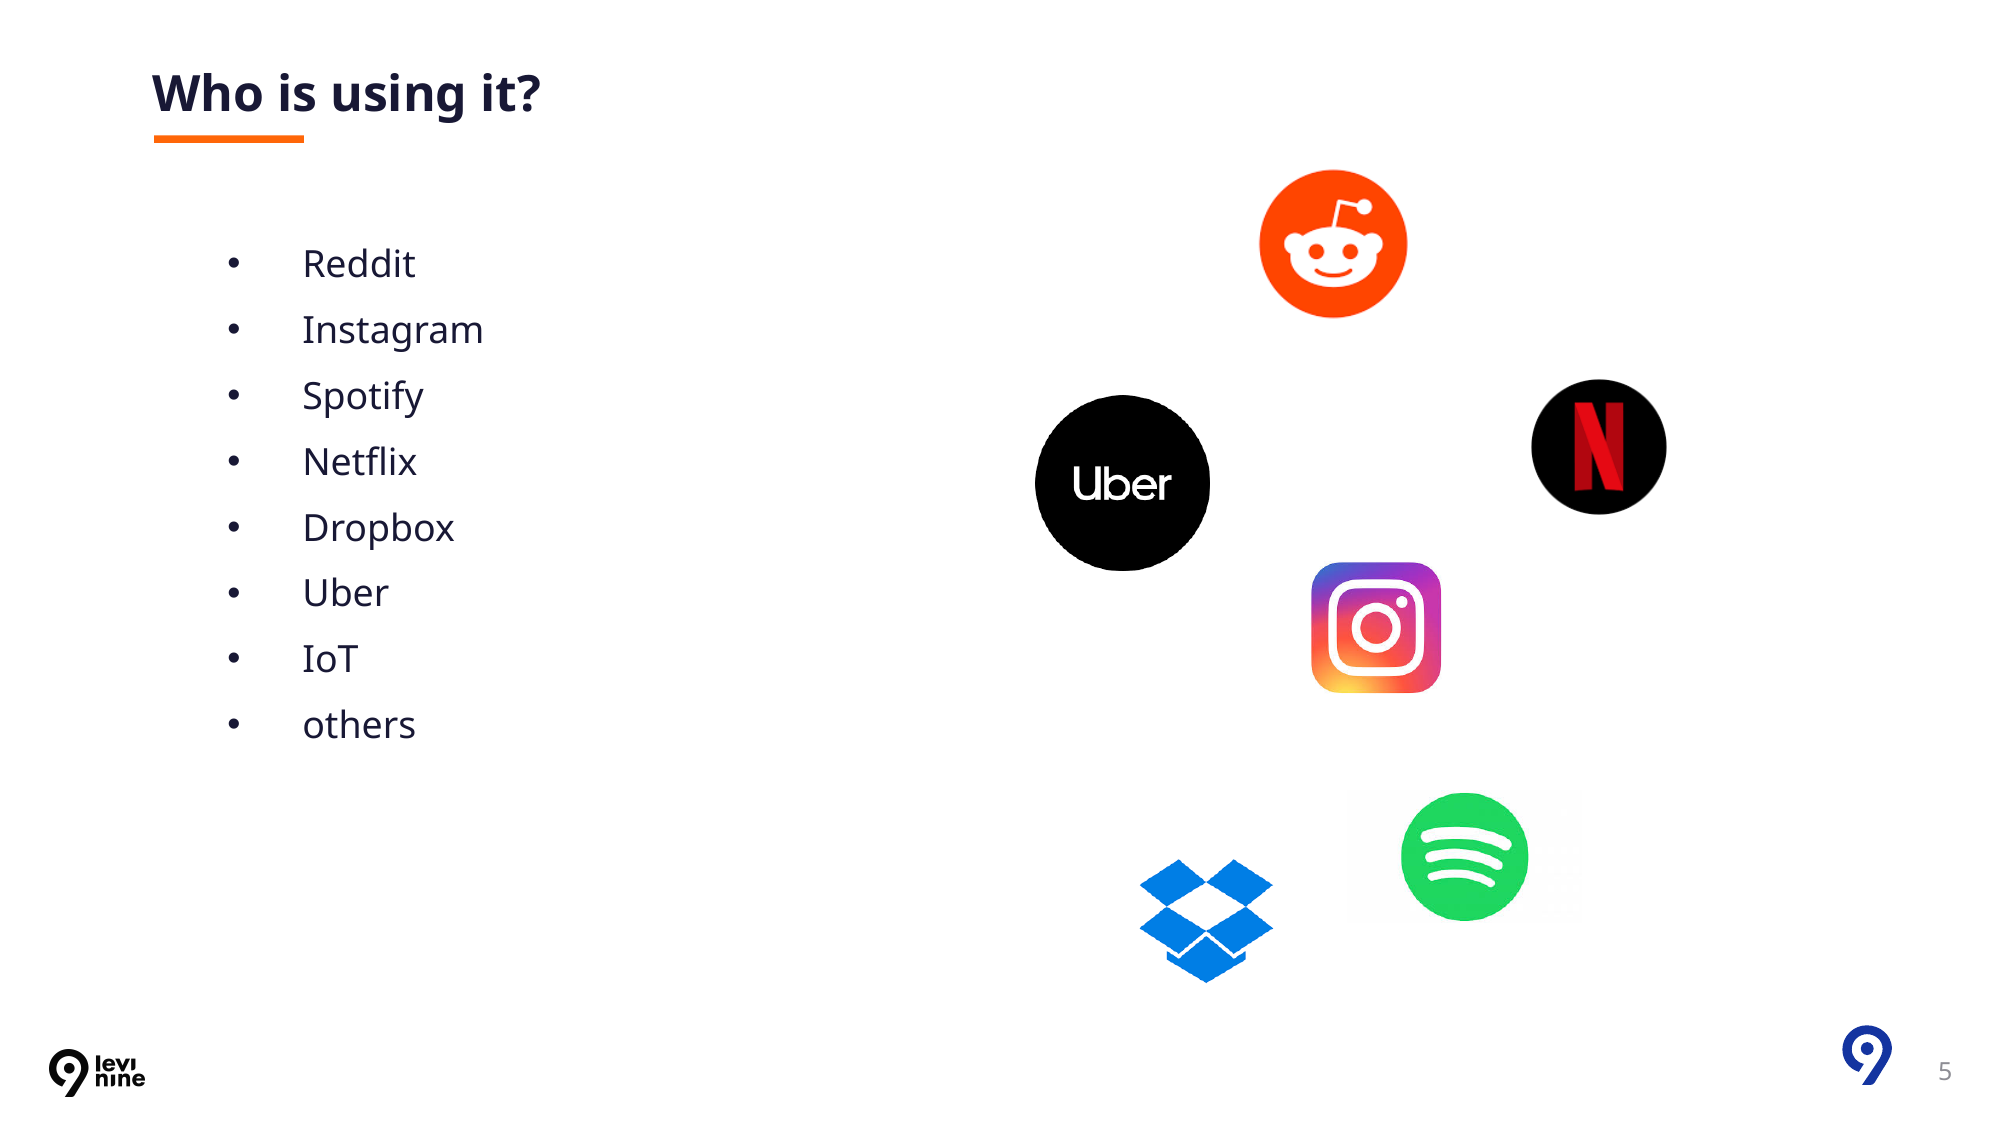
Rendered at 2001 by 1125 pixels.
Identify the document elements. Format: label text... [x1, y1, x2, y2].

picture [1035, 395, 1210, 571]
picture [1169, 142, 1714, 563]
picture [1310, 561, 1442, 694]
picture [1347, 790, 1582, 923]
picture [1089, 856, 1325, 988]
list Reddit Instagram Spotify Netflix Dropbox Uber IoT others [227, 240, 1953, 901]
title Who is using it? [137, 57, 1863, 134]
slide_number 5 [32, 1042, 1968, 1103]
